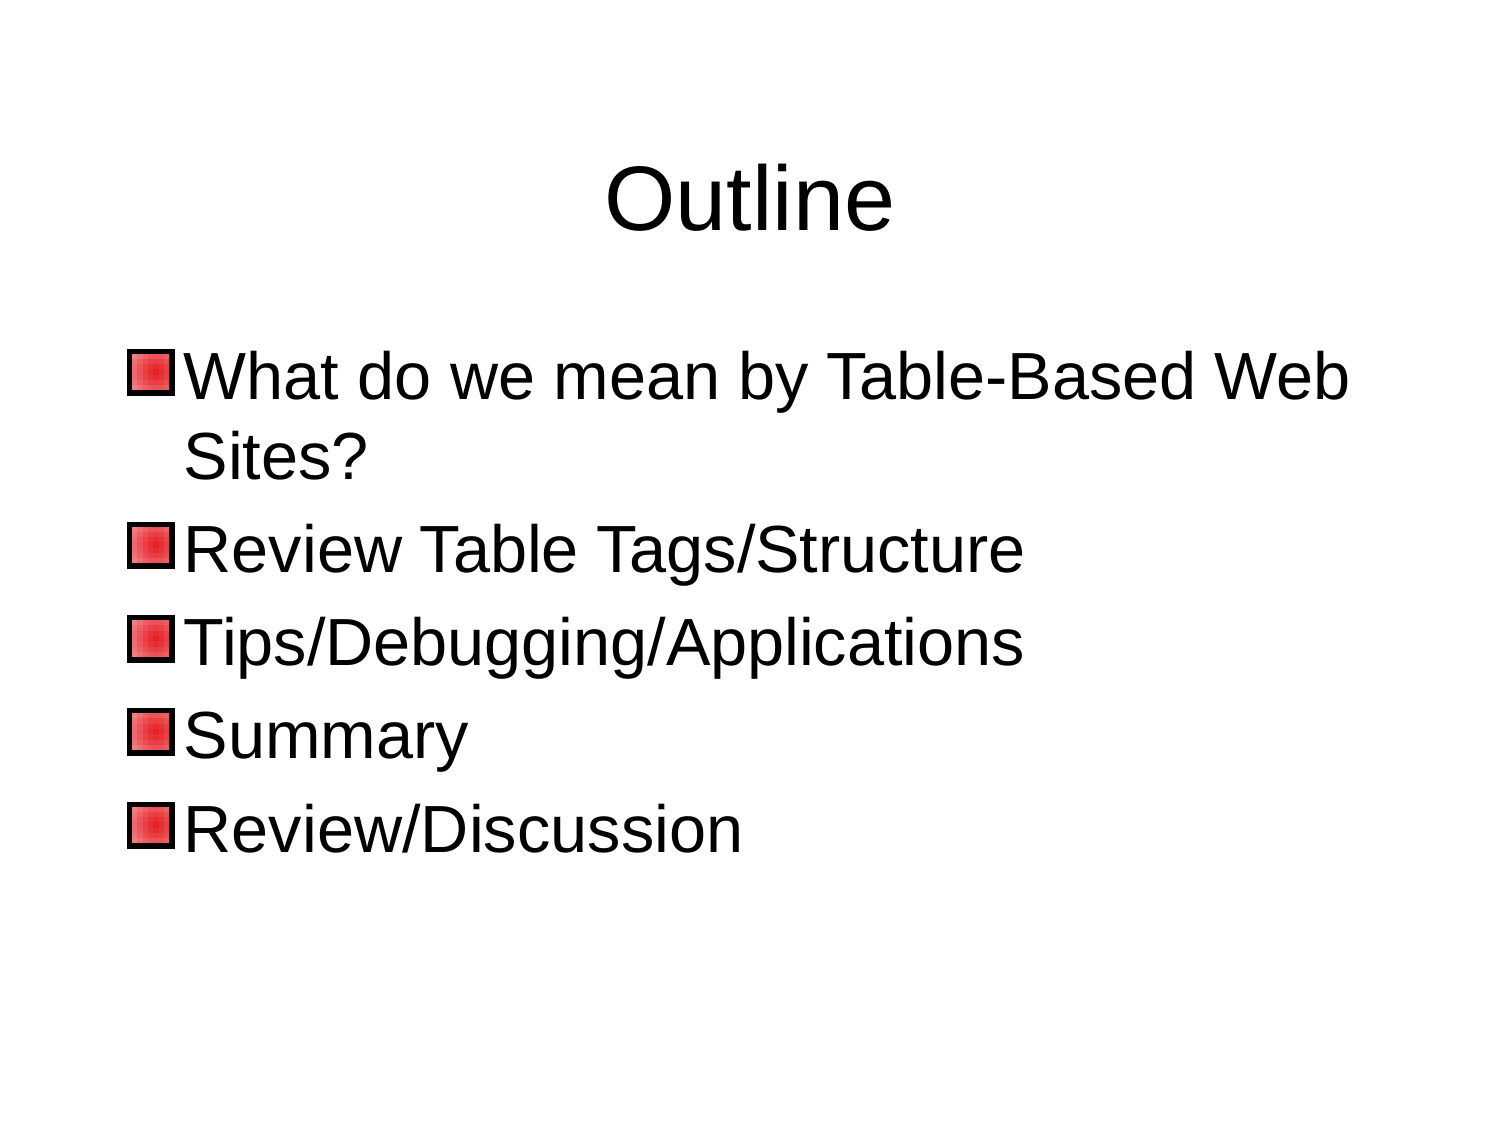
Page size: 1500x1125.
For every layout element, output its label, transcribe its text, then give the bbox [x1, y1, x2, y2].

picture [127, 522, 175, 569]
picture [127, 708, 175, 756]
picture [127, 349, 175, 396]
picture [127, 802, 175, 849]
picture [127, 615, 175, 663]
title Outline [112, 99, 1388, 288]
list What do we mean by Table-Based Web Sites? Review Table Tags/Structure Tips/Debugging/Applications Summary Review/Discussion [112, 324, 1388, 1075]
